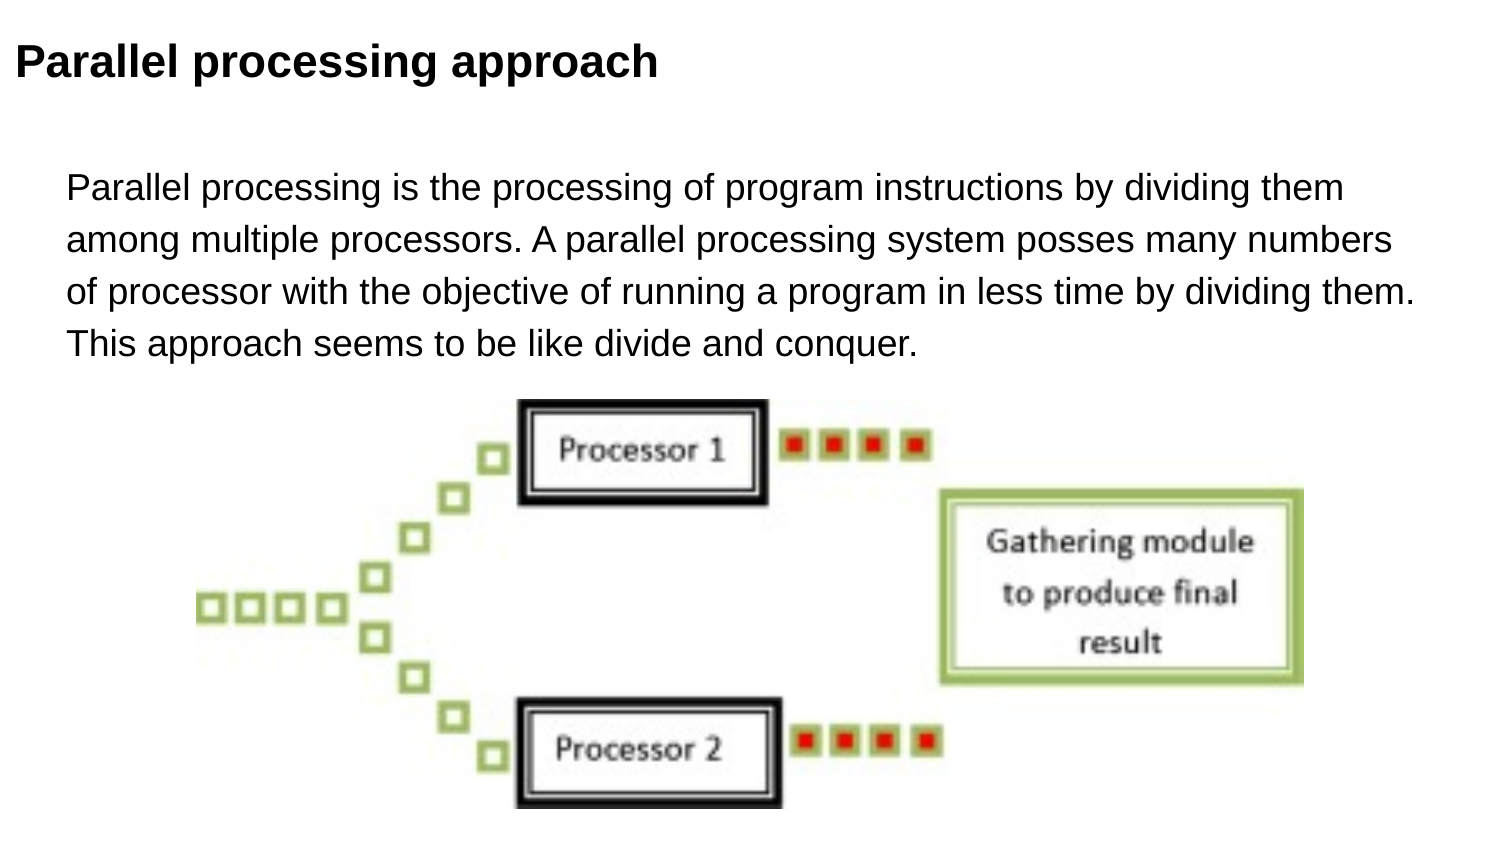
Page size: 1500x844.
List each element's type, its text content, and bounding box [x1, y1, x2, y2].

title Parallel processing approach [0, 16, 697, 134]
picture [196, 399, 1304, 809]
list Parallel processing is the processing of program instructions by dividing them among multiple processors. A parallel processing system posses many numbers of processor with the objective of running a program in less time by dividing them. This approach seems to be like divide and conquer. [51, 141, 1449, 400]
